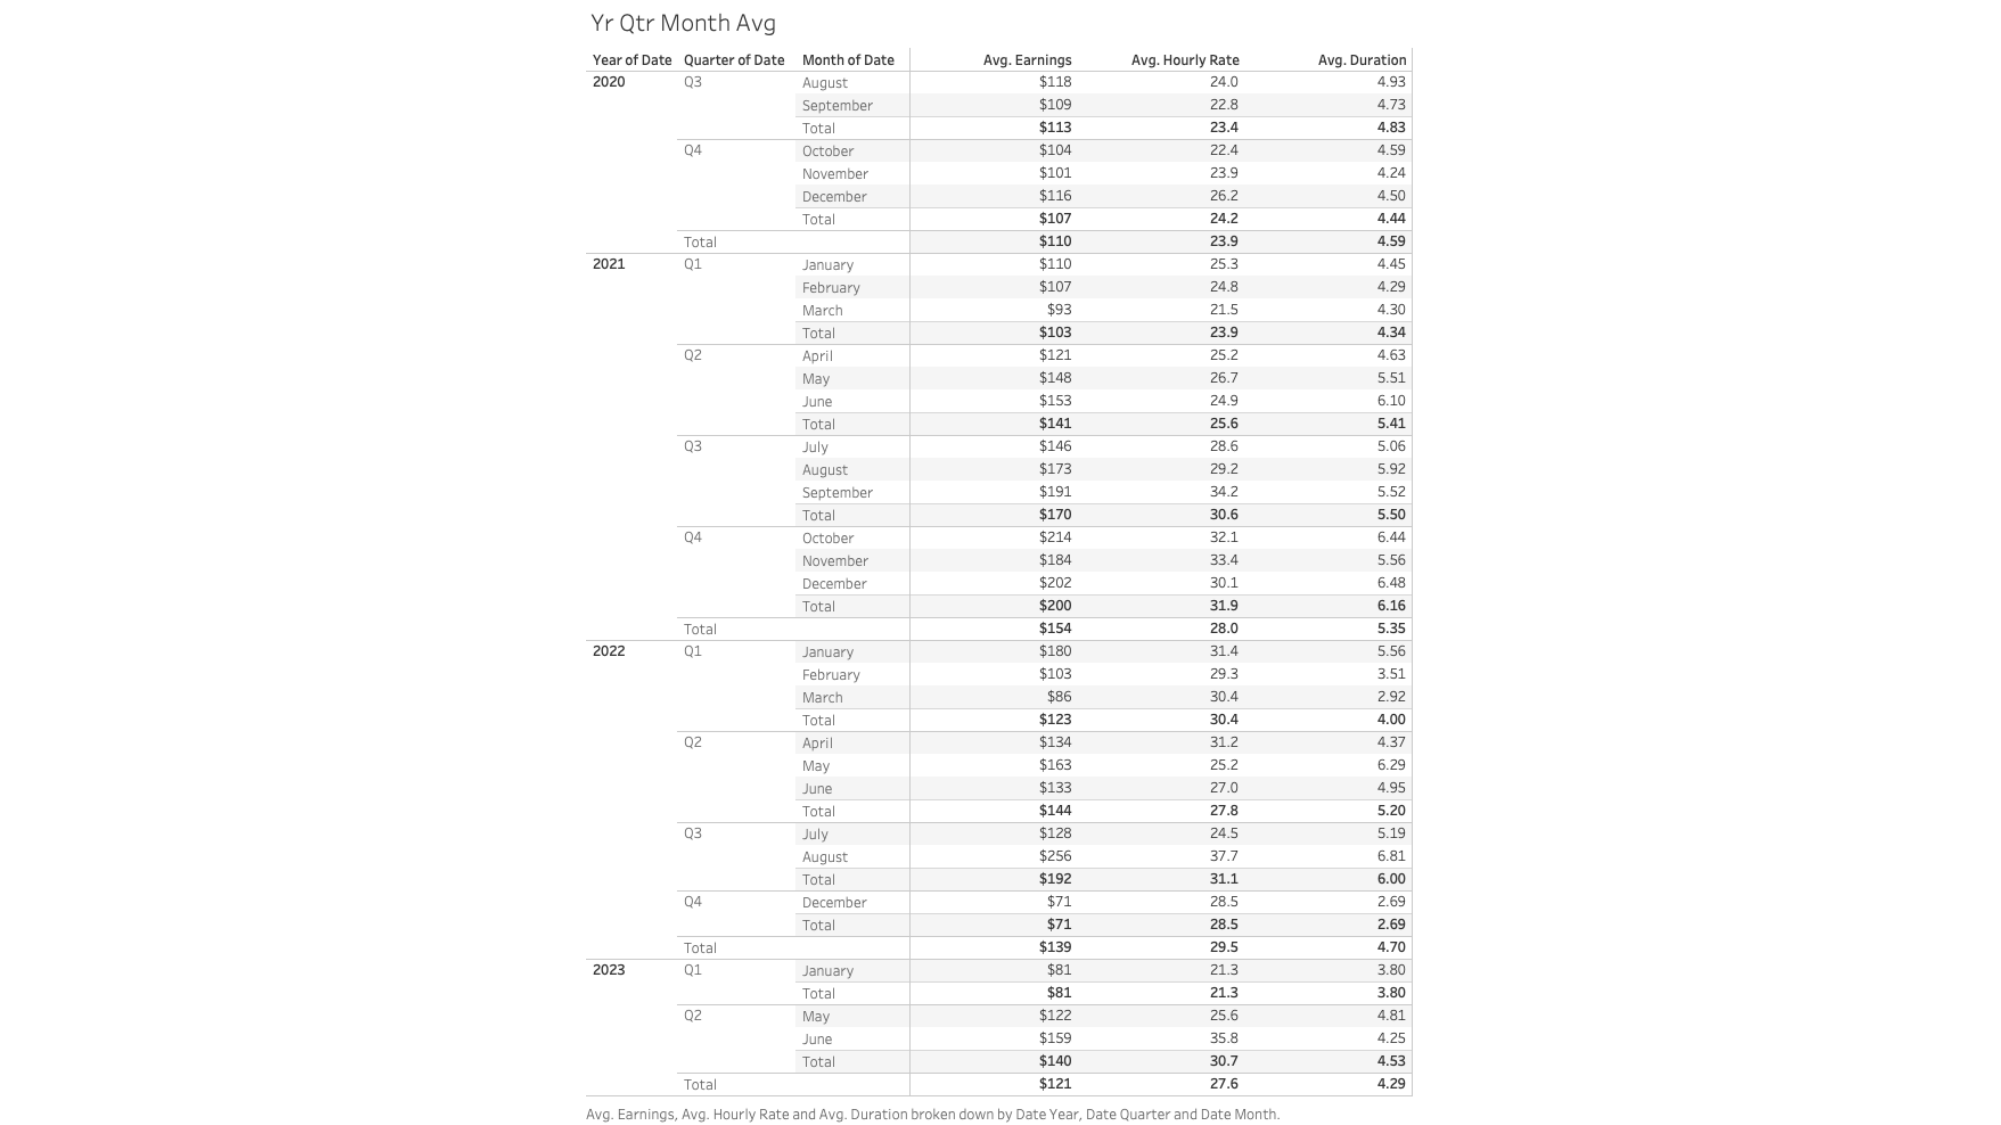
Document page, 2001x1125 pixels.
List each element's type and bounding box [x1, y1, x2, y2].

picture [586, 0, 1414, 1125]
